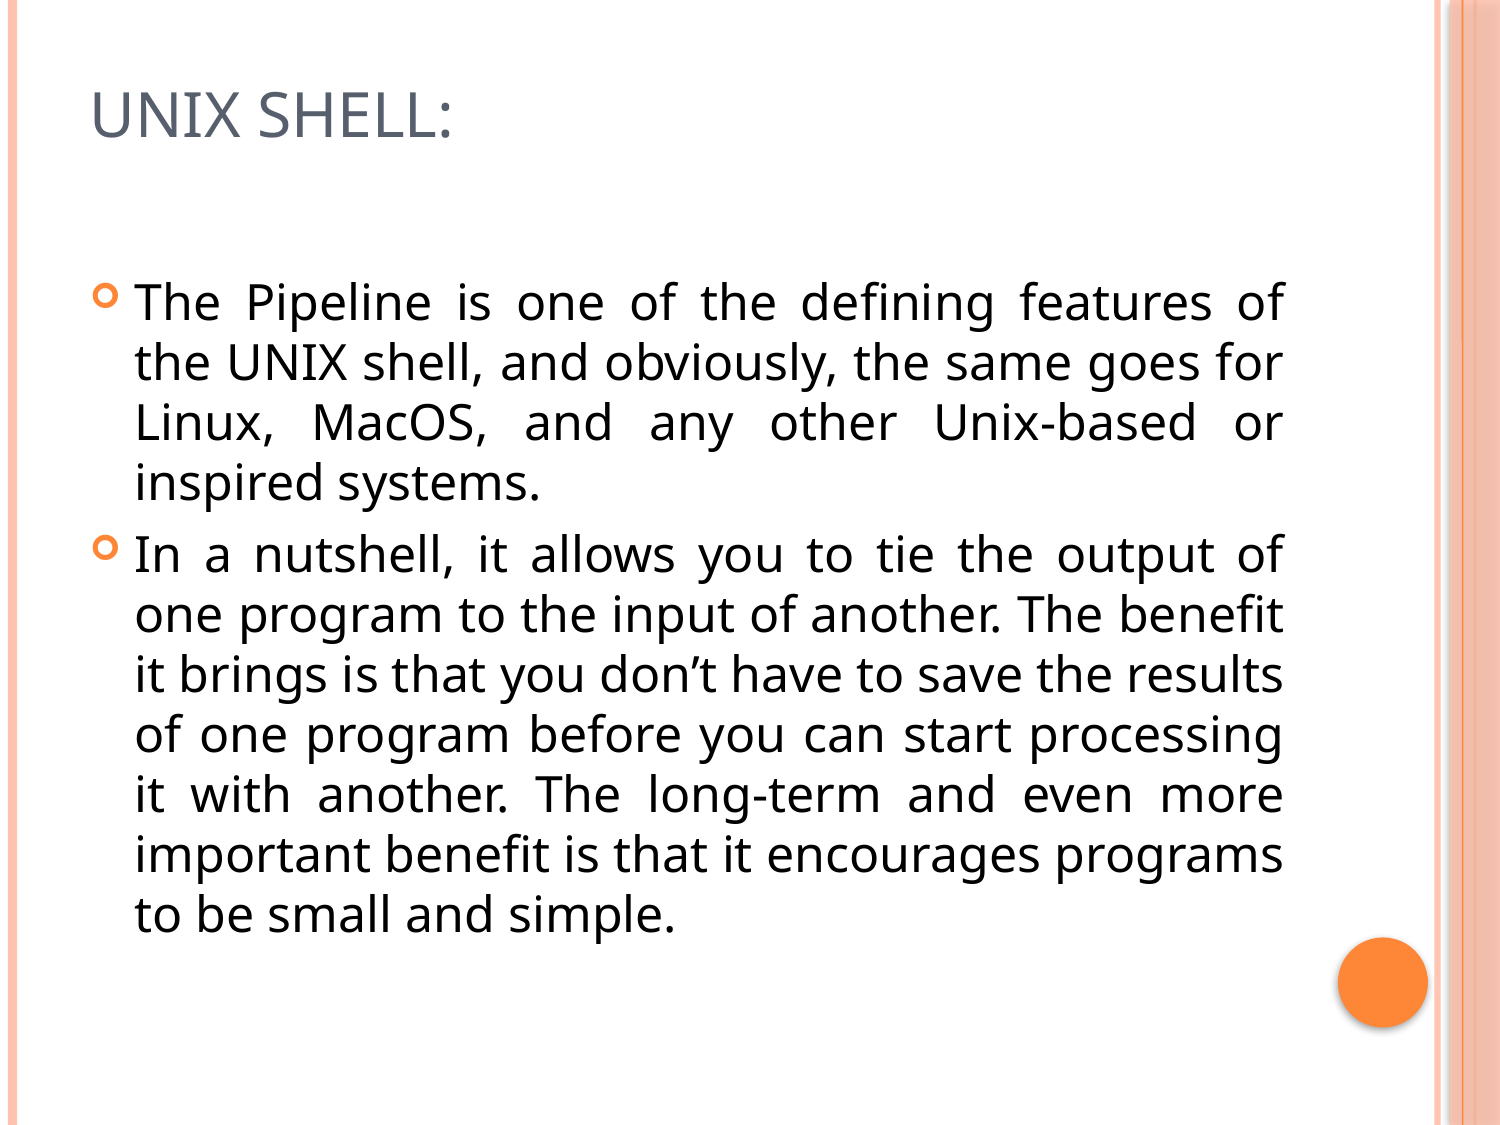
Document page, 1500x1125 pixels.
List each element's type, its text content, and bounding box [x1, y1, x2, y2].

list The Pipeline is one of the defining features of the UNIX shell, and obviously, the same goes for Linux, MacOS, and any other Unix-based or inspired systems. In a nutshell, it allows you to tie the output of one program to the input of another. The benefit it brings is that you don’t have to save the results of one program before you can start processing it with another. The long-term and even more important benefit is that it encourages programs to be small and simple. [75, 262, 1300, 1062]
title UNIX Shell: [75, 45, 1300, 233]
